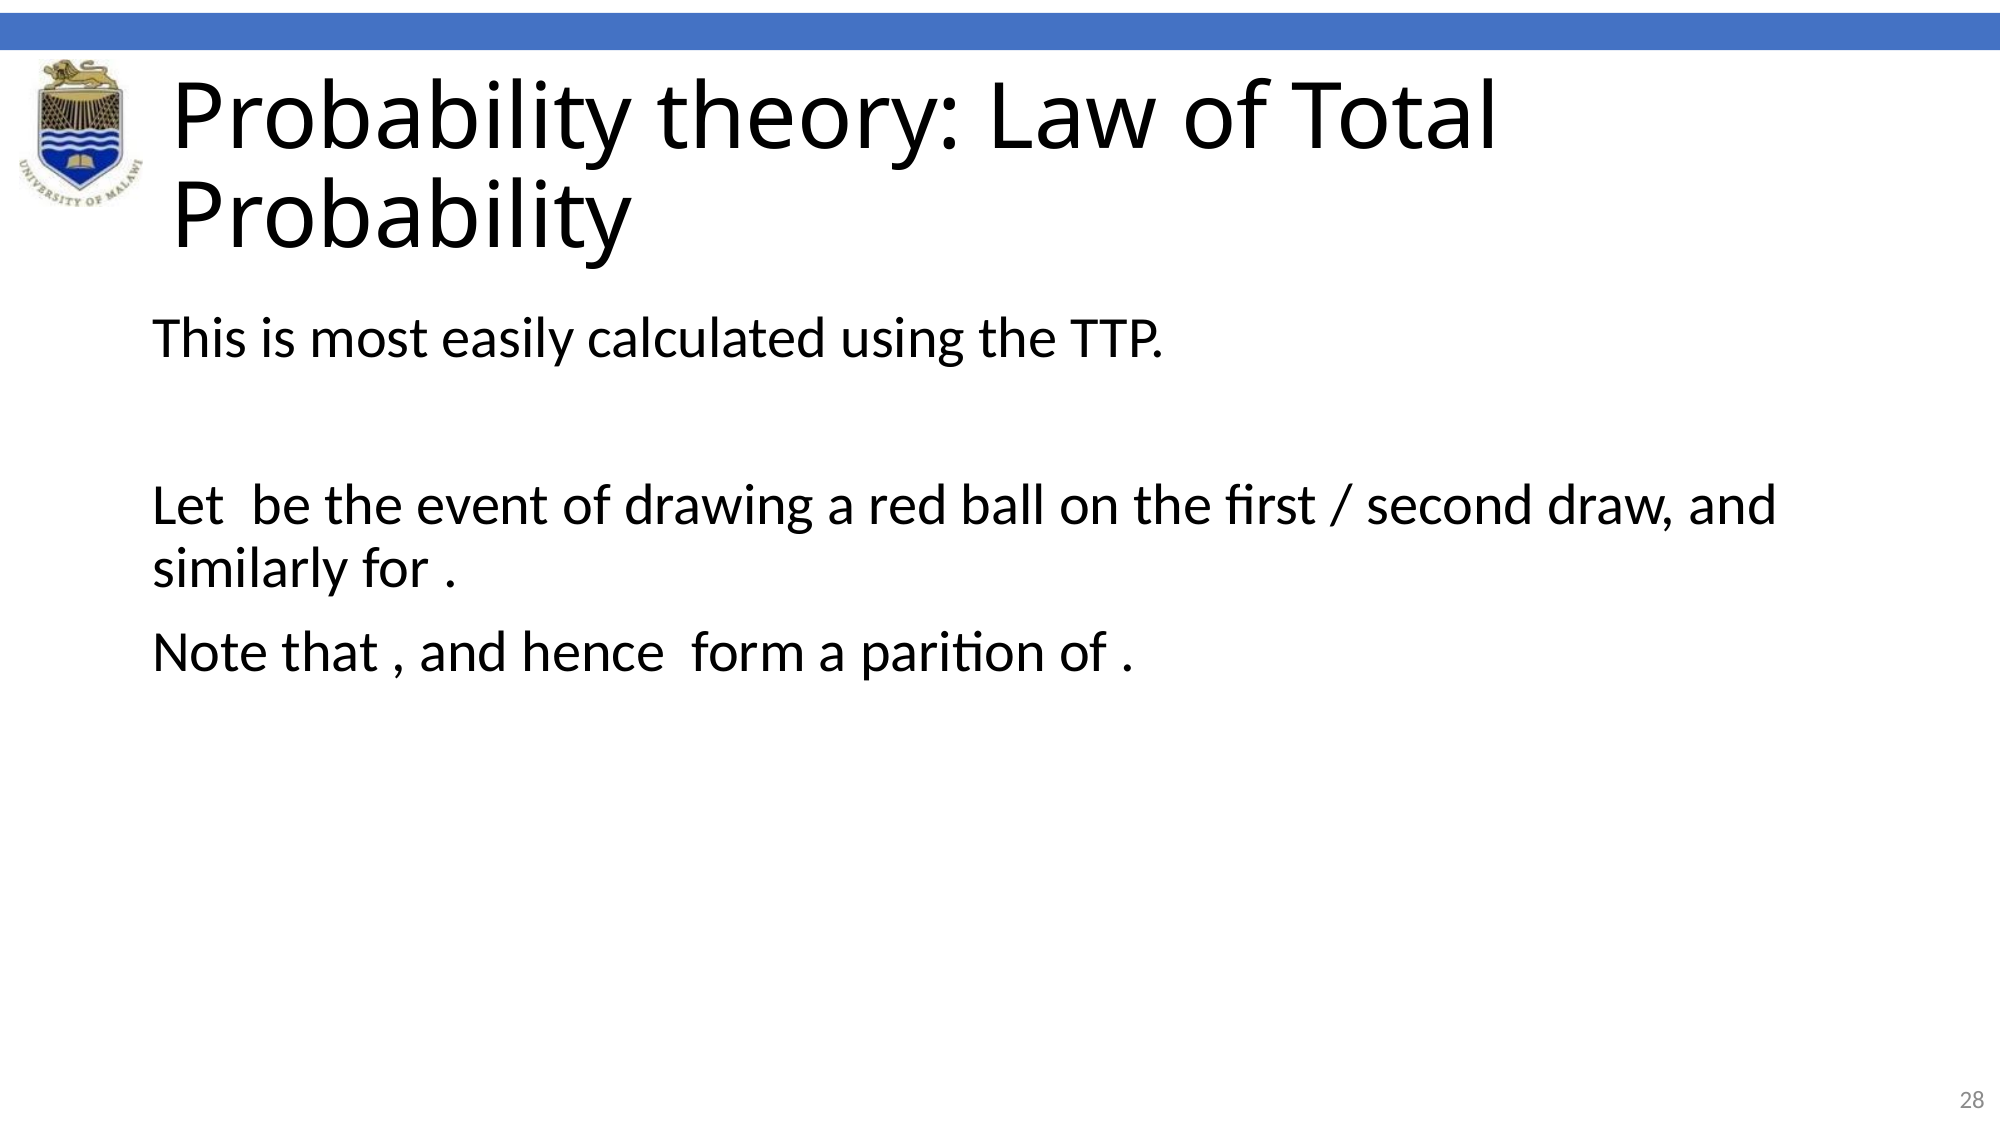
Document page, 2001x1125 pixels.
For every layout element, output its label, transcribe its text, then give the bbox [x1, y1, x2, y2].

title Probability theory: Law of Total Probability [155, 59, 1851, 278]
picture [19, 59, 143, 207]
slide_number ‹#› [1550, 1073, 2000, 1125]
